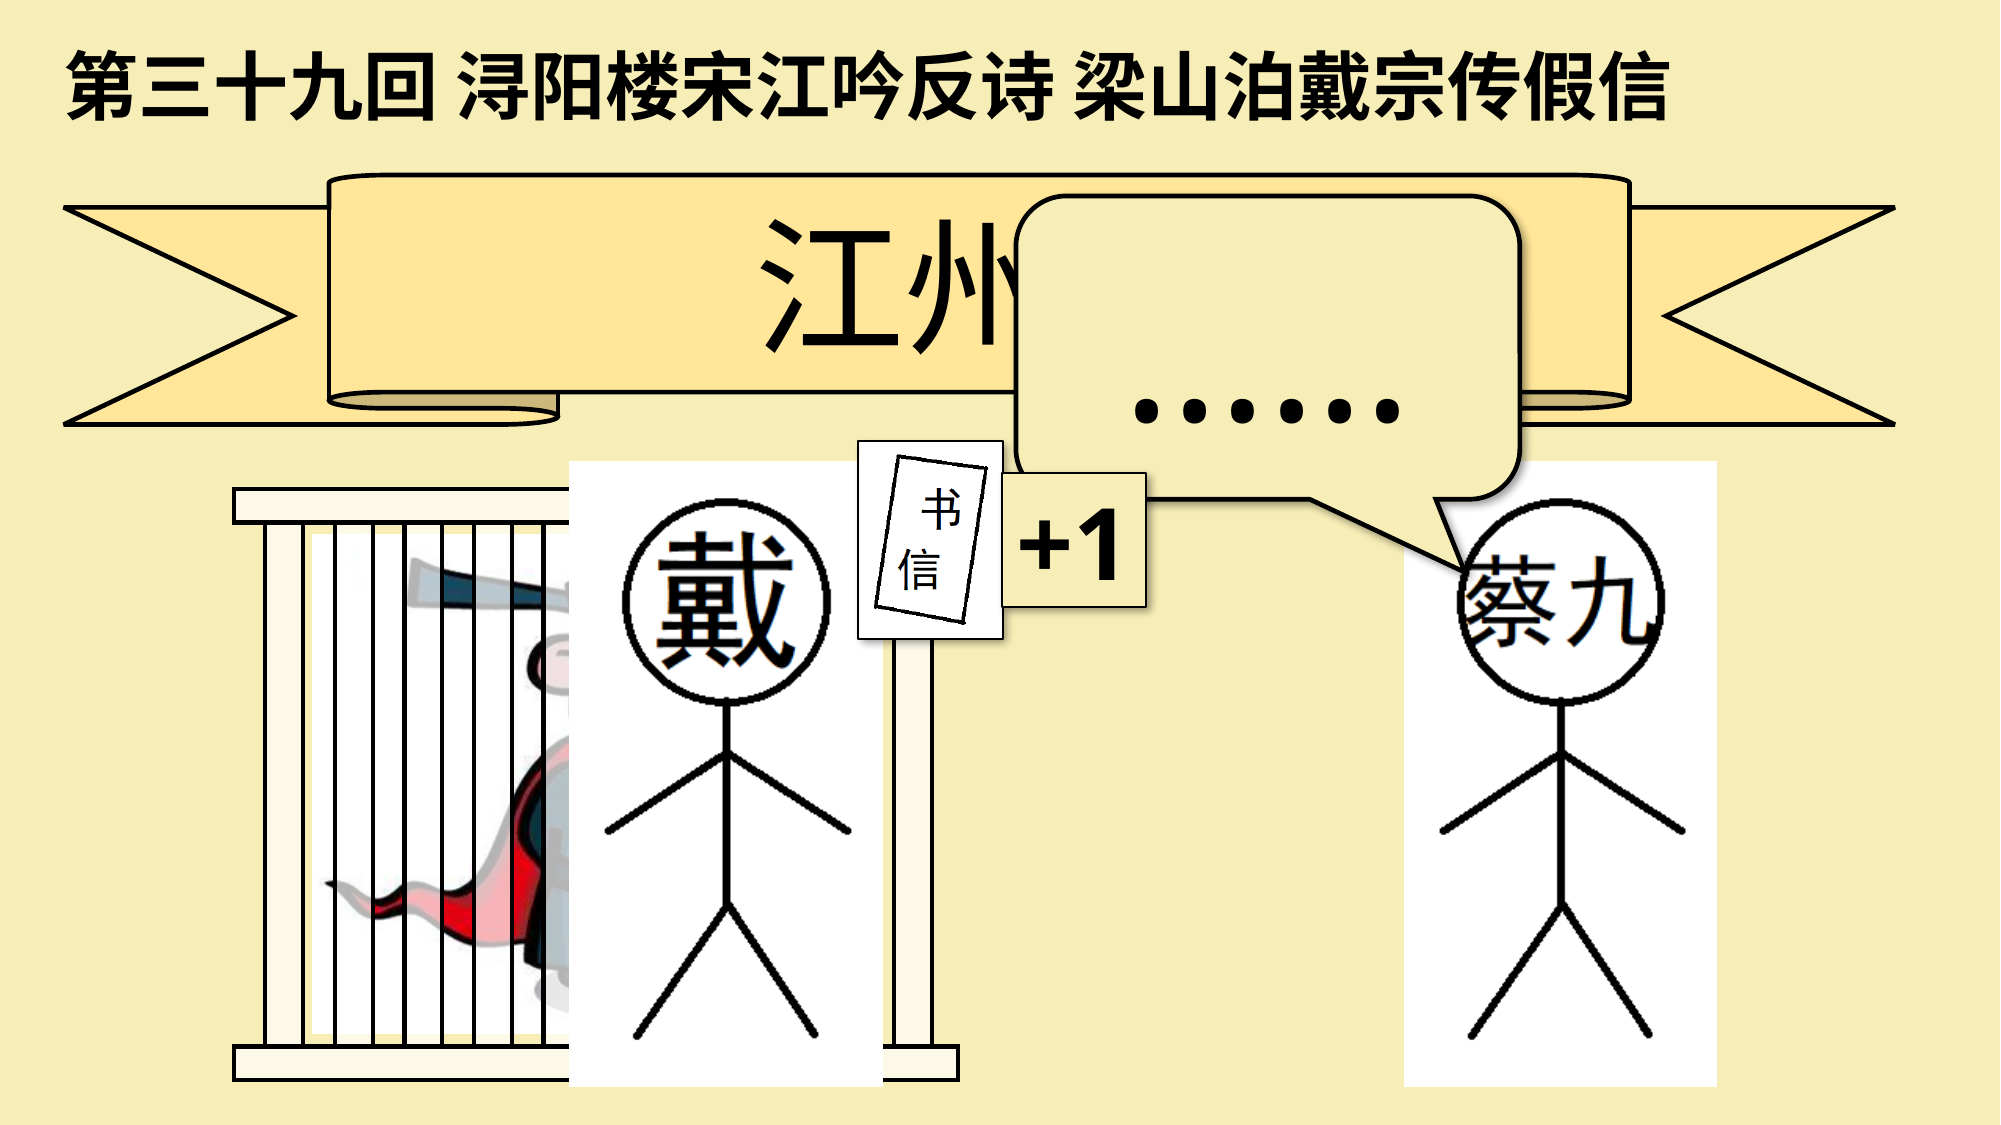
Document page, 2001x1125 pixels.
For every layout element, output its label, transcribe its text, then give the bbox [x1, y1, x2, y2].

text_box 江州府 [63, 174, 1896, 426]
picture [1403, 461, 1717, 1087]
text_box …… [1014, 194, 1521, 545]
picture [569, 461, 883, 1087]
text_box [859, 442, 1147, 638]
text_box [233, 488, 569, 1081]
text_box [883, 638, 959, 1081]
text_box 第三十九回 浔阳楼宋江吟反诗 梁山泊戴宗传假信 [48, 32, 1688, 137]
